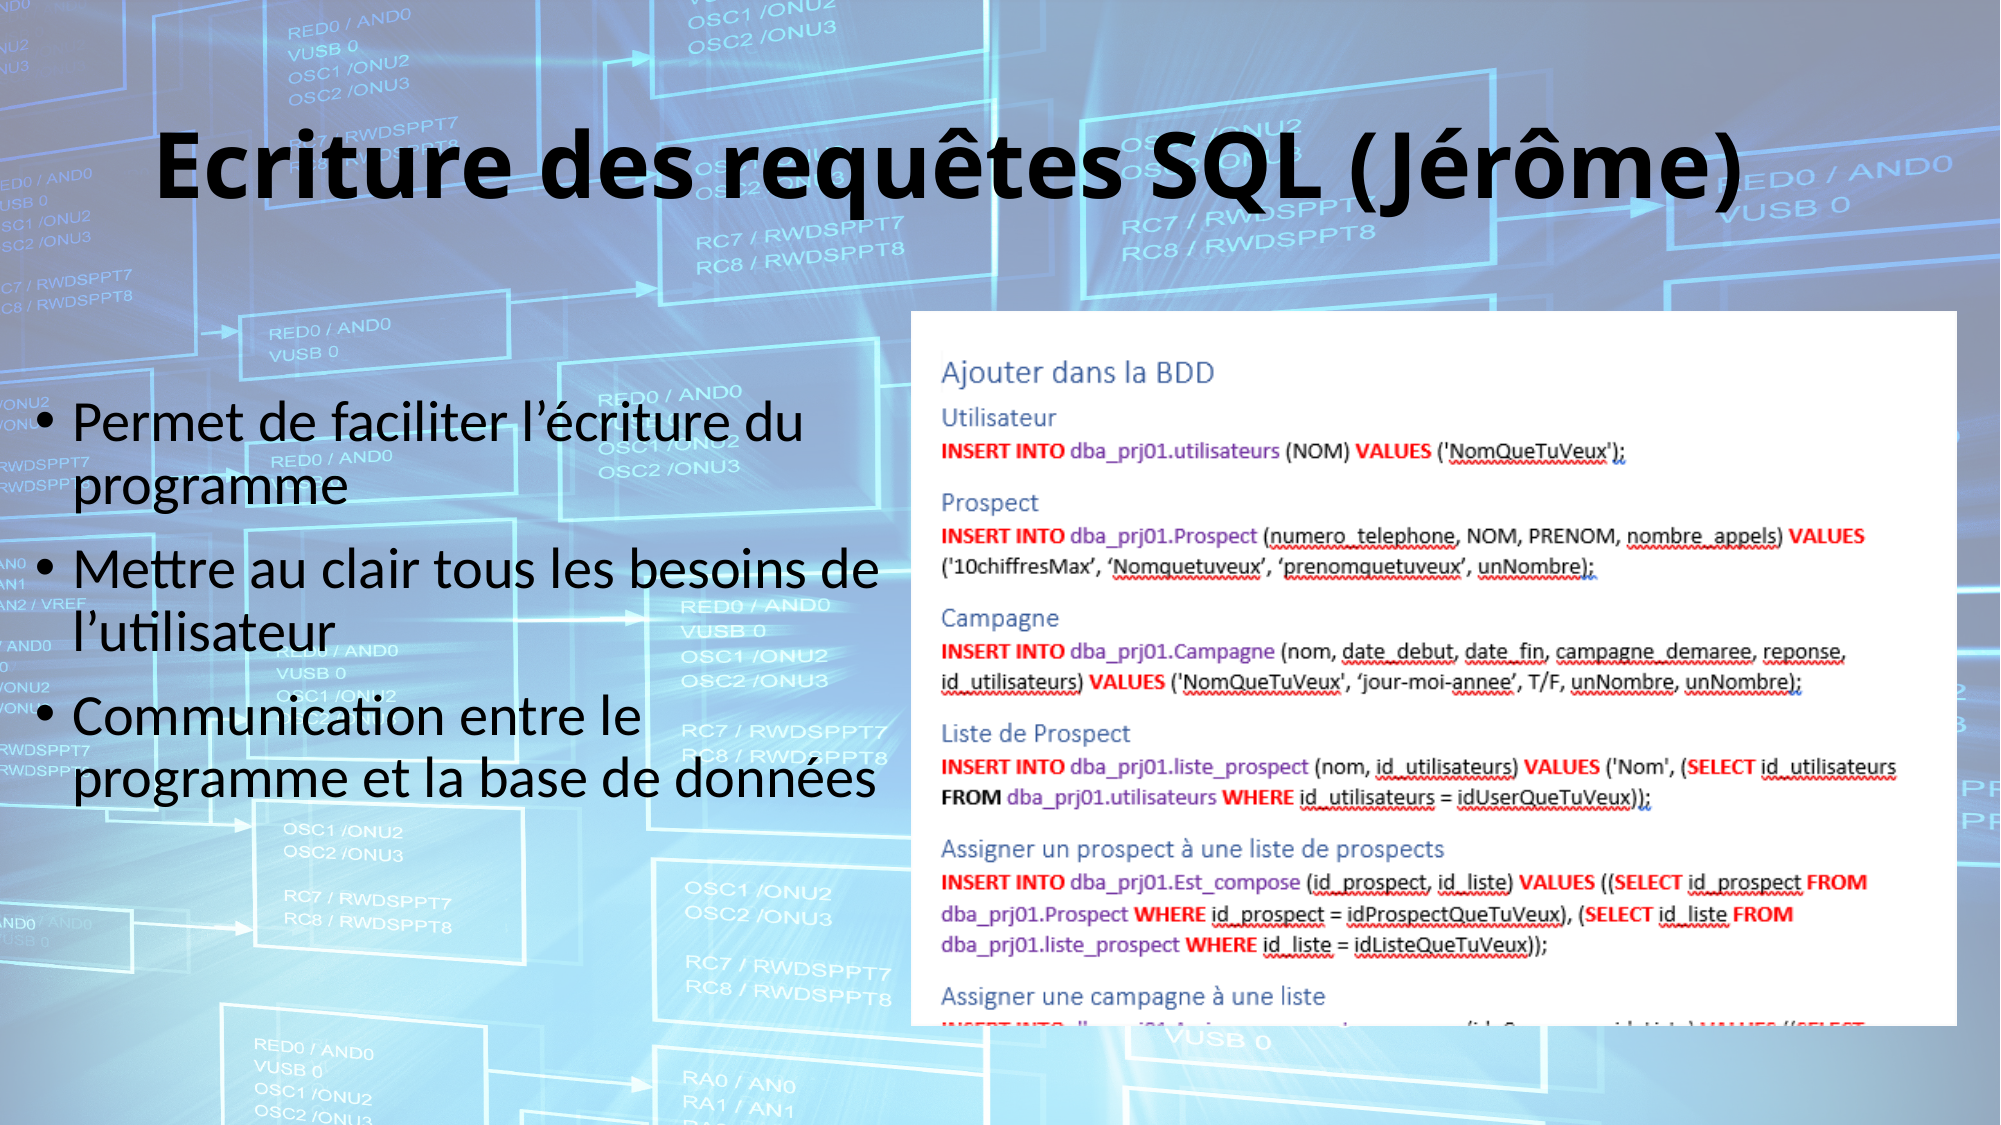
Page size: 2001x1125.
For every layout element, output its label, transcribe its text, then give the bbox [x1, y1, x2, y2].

title Ecriture des requêtes SQL (Jérôme) [137, 59, 1863, 278]
picture [911, 311, 1957, 1026]
list Permet de faciliter l’écriture du programme Mettre au clair tous les besoins de l’utilisateur Communication entre le programme et la base de données [19, 383, 947, 1098]
